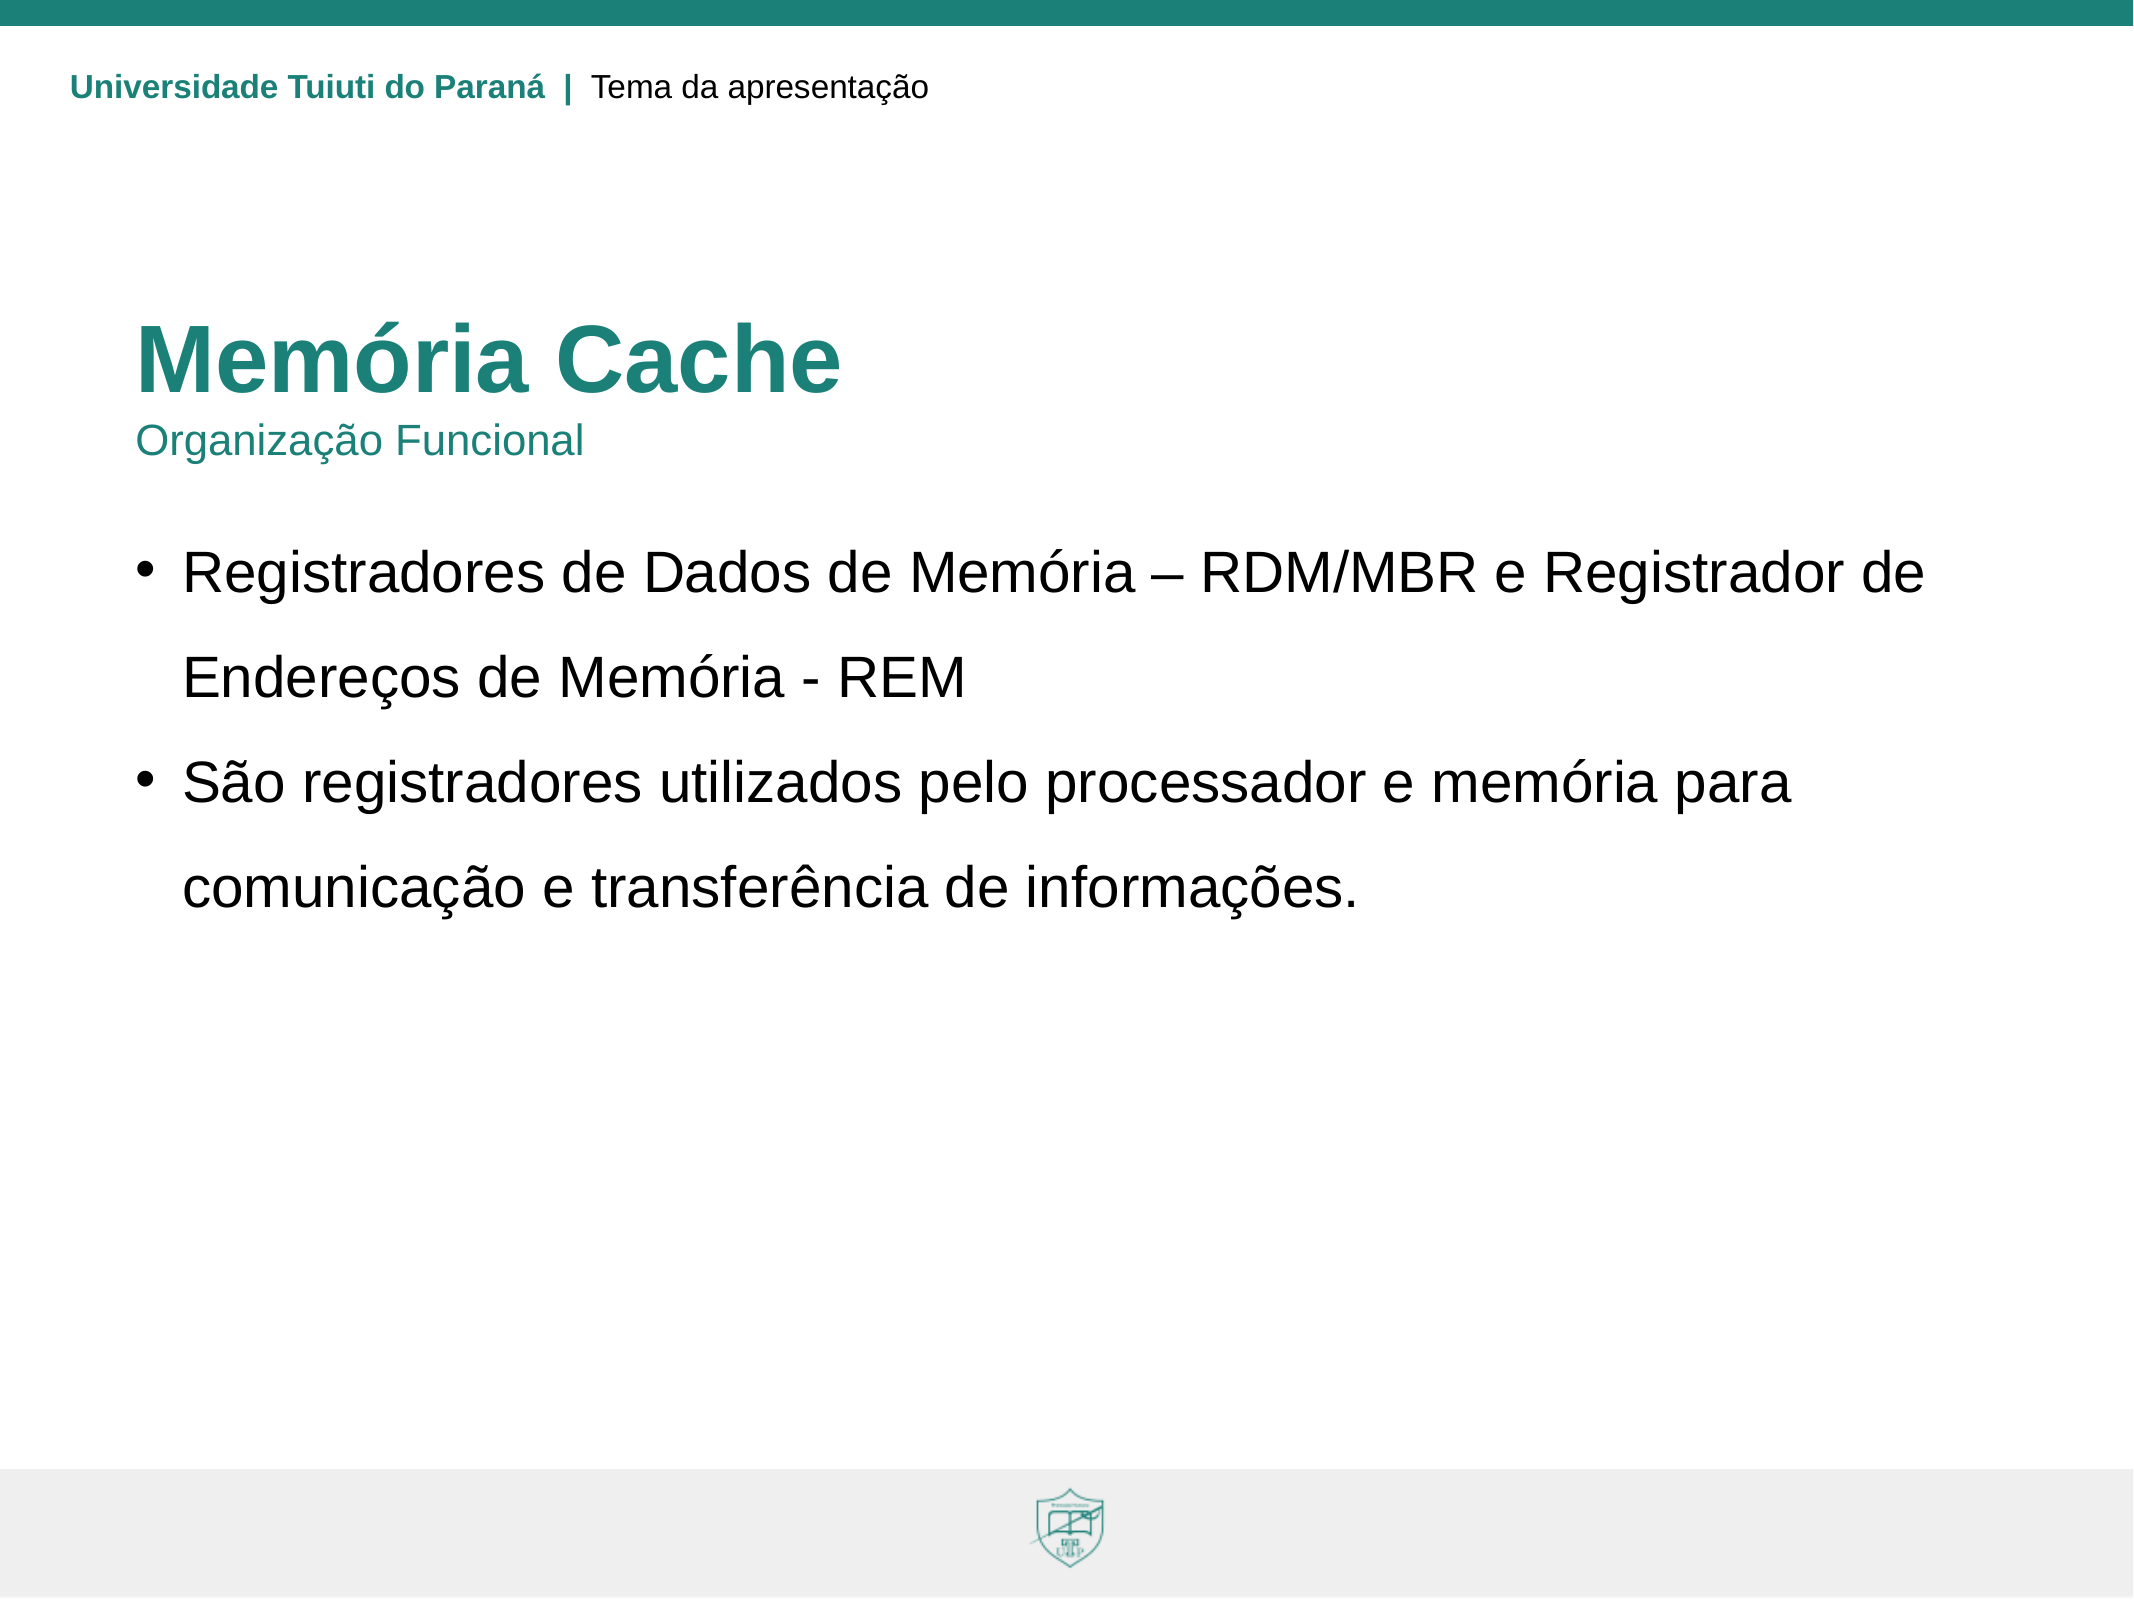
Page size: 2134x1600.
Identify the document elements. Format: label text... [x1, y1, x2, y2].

picture [0, 0, 2134, 26]
picture [0, 1469, 2134, 1598]
text_box Memória Cache Organização Funcional Registradores de Dados de Memória – RDM/MBR e Registrador de Endereços de Memória - REM São registradores utilizados pelo processador e memória para comunicação e transferência de informações. [129, 290, 2048, 925]
text_box Universidade Tuiuti do Paraná | Tema da apresentação [63, 59, 936, 112]
